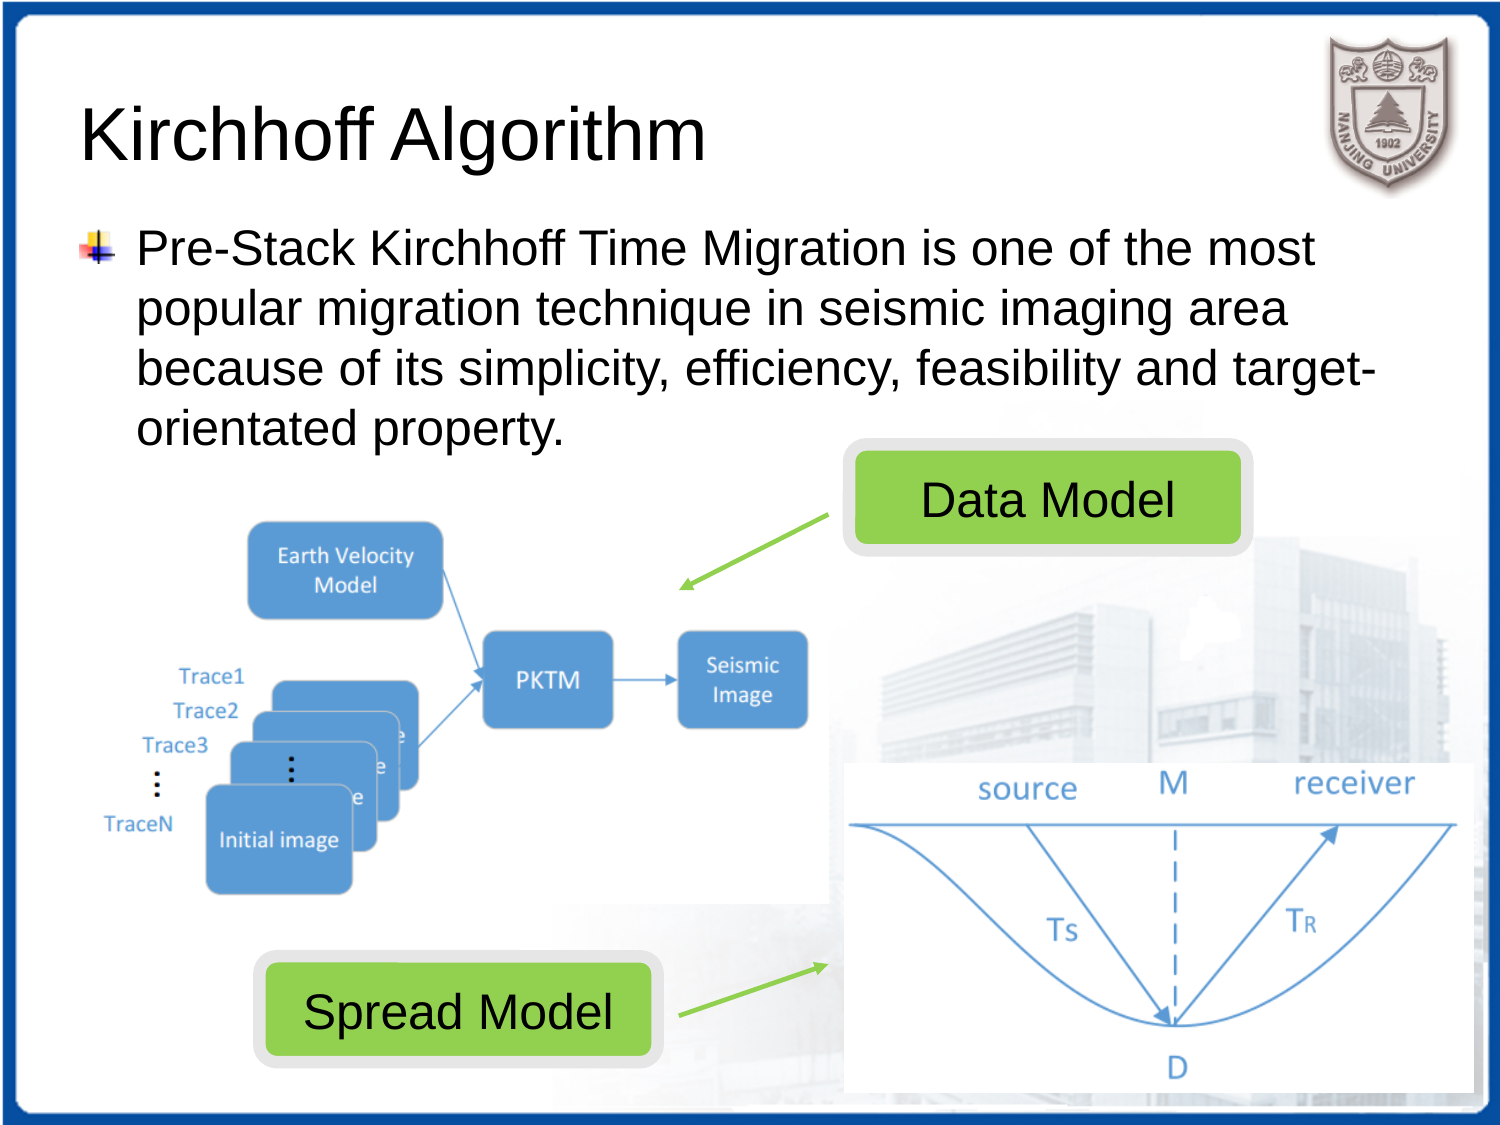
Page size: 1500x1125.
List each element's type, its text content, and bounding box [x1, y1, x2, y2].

text_box Data Model [846, 442, 1250, 553]
list Pre-Stack Kirchhoff Time Migration is one of the most popular migration technique in seismic imaging area because of its simplicity, efficiency, feasibility and target-orientated property. [64, 207, 1416, 951]
picture [0, 0, 1500, 1125]
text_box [678, 514, 829, 591]
title Kirchhoff Algorithm [64, 89, 1416, 172]
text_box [678, 963, 829, 1017]
text_box Spread Model [257, 954, 660, 1065]
